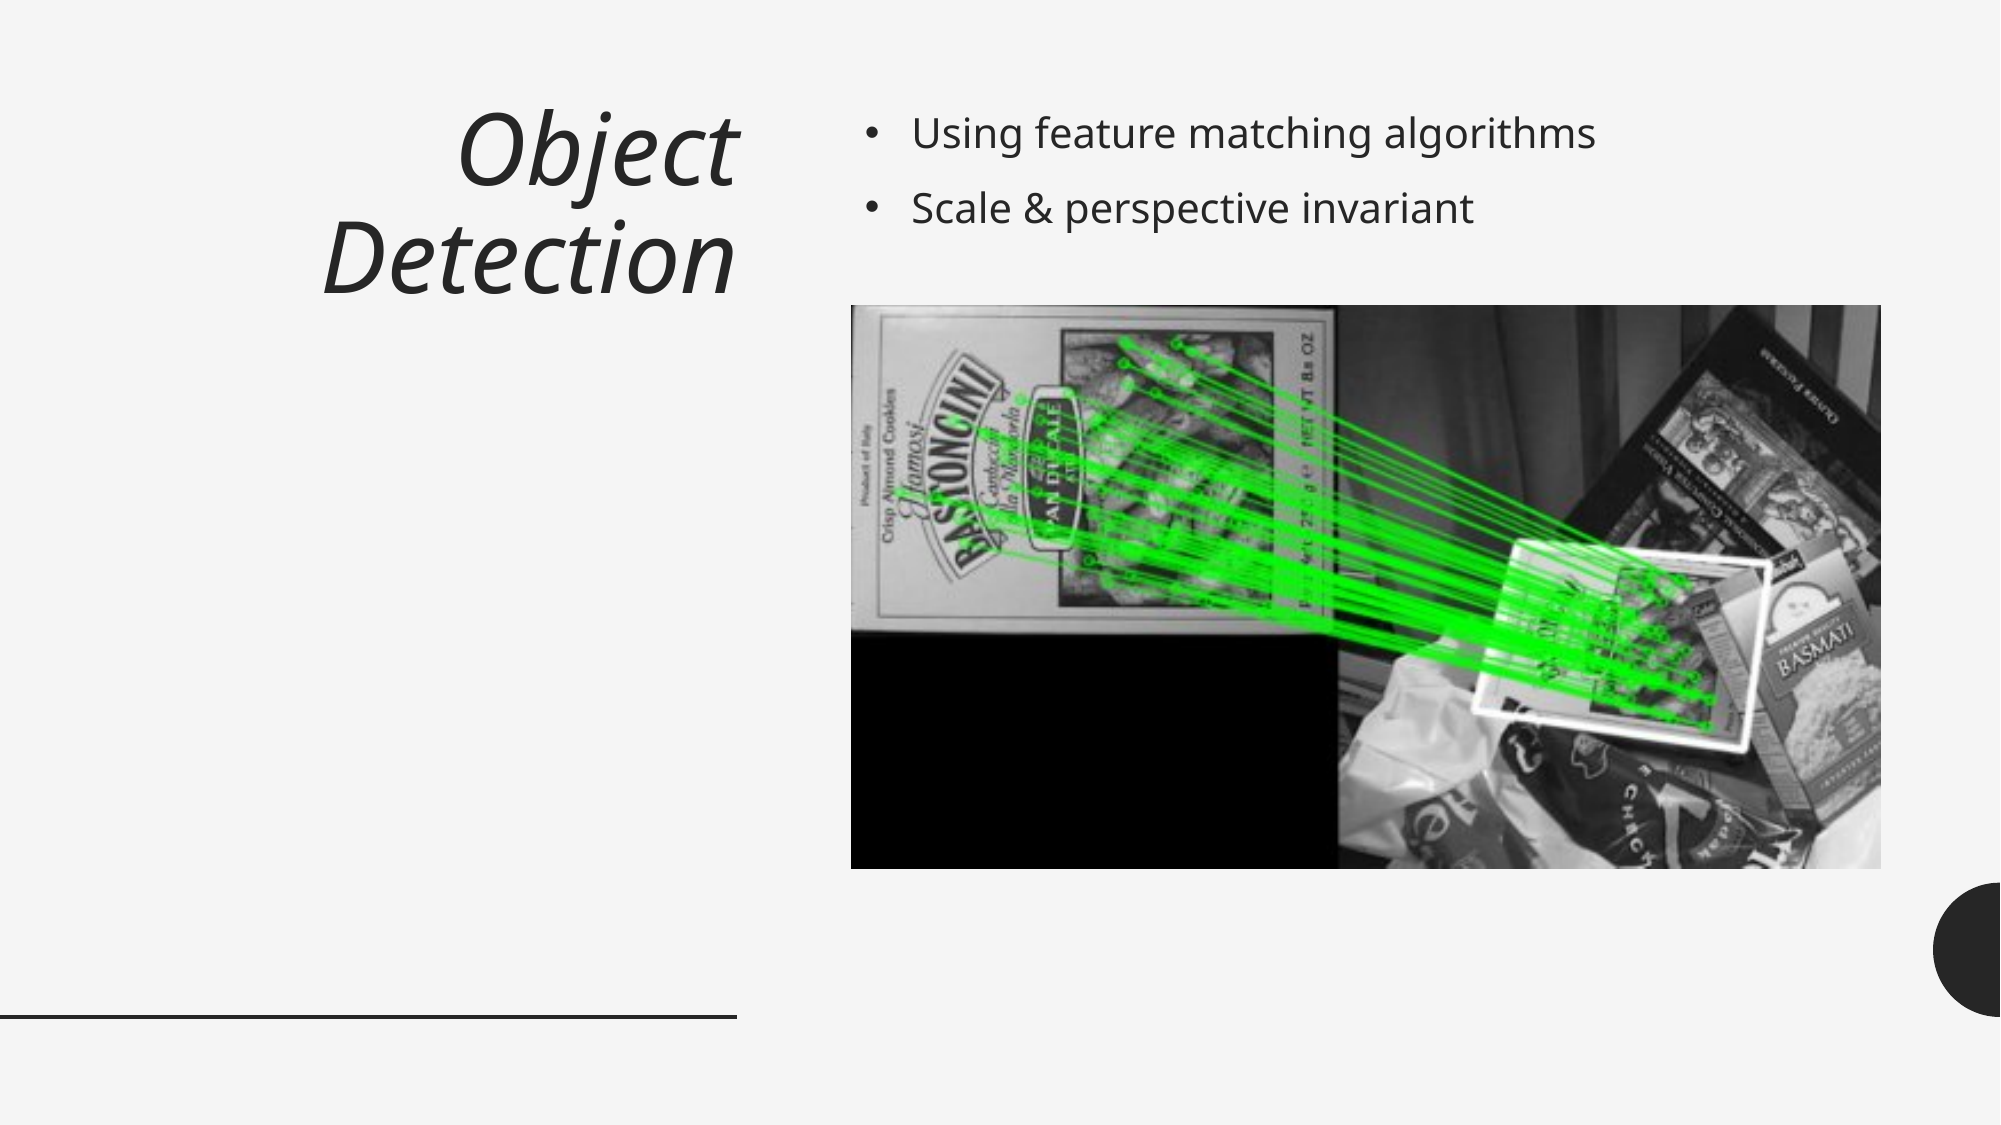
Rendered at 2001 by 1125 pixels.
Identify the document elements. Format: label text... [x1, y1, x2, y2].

title Object Detection [125, 91, 754, 905]
picture [850, 305, 1881, 869]
list Using feature matching algorithms Scale & perspective invariant [849, 93, 1875, 1022]
